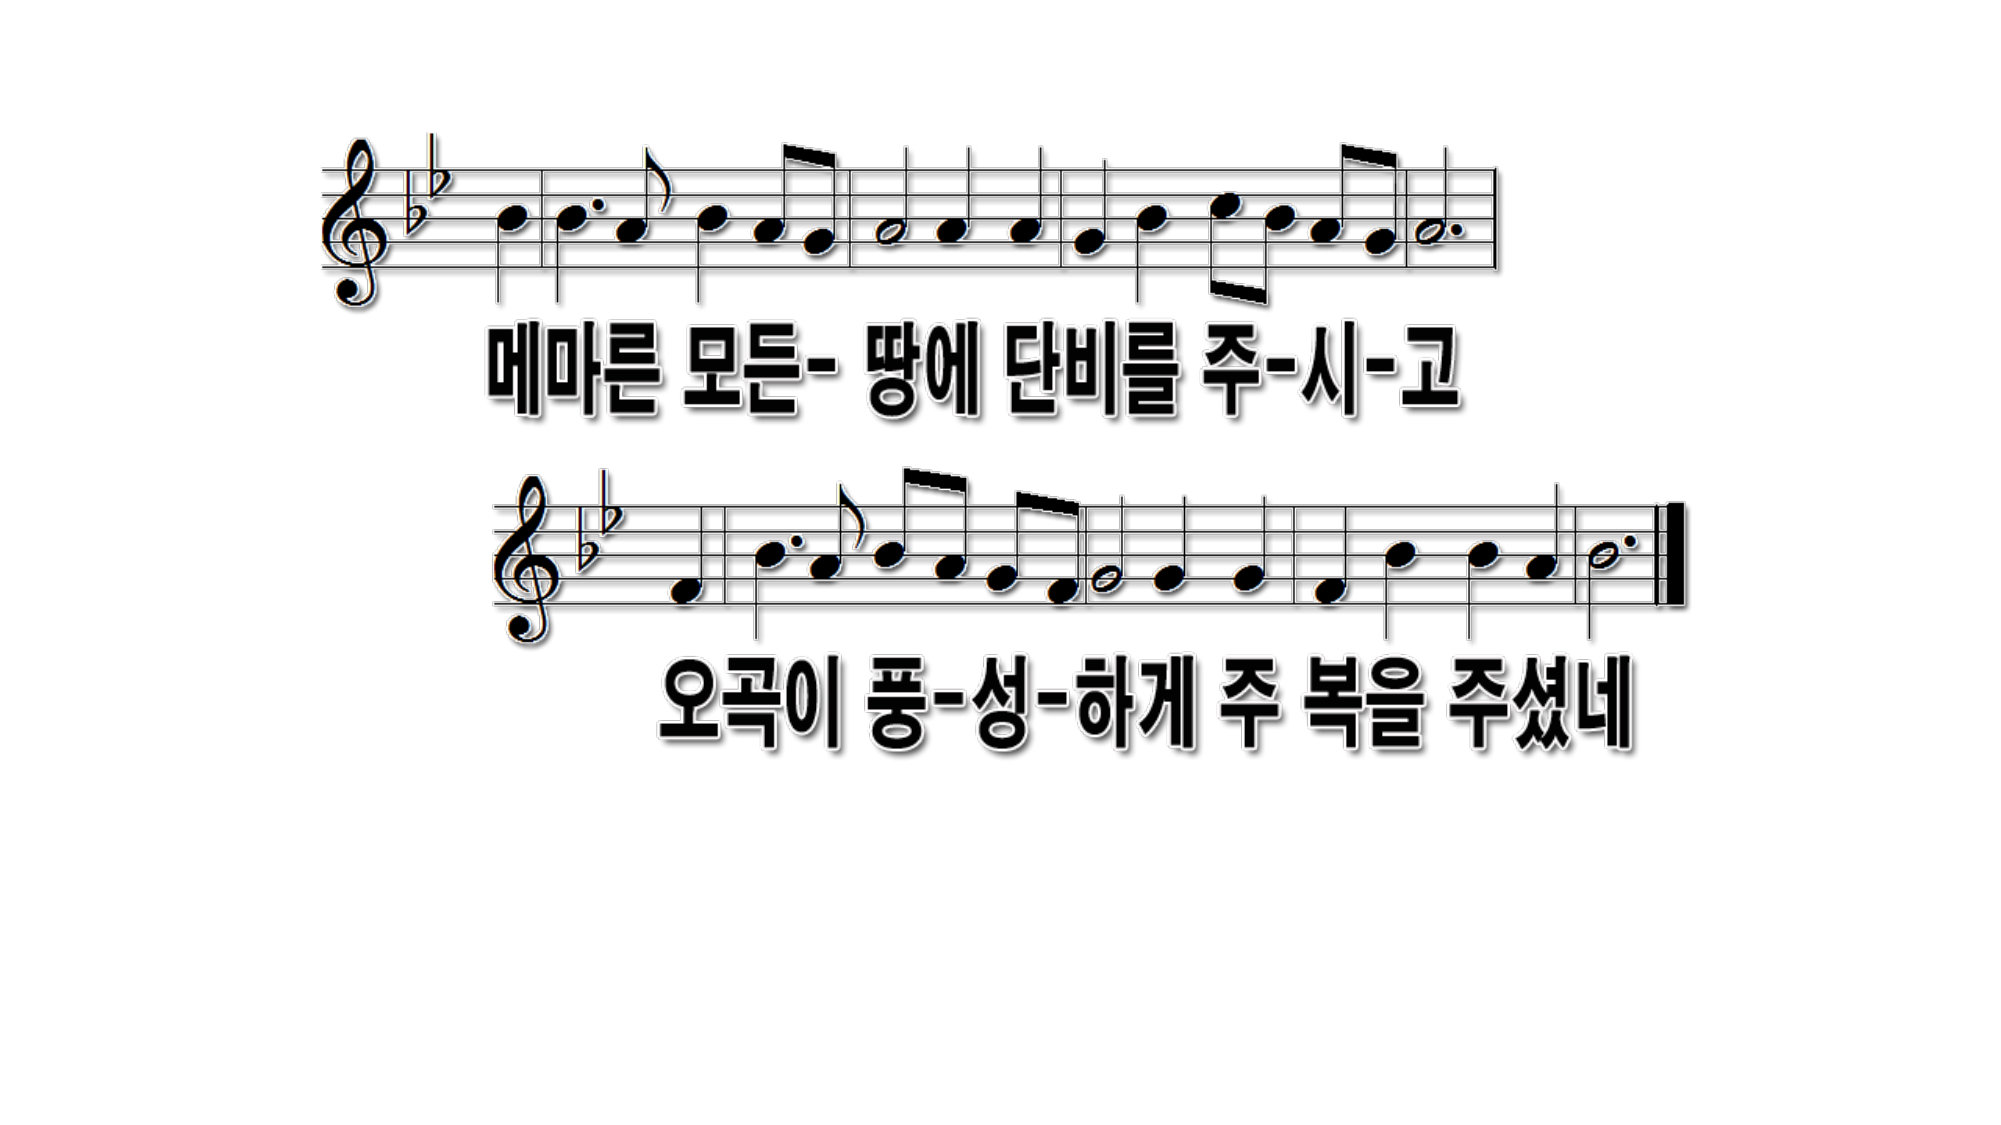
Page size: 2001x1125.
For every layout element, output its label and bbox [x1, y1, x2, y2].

picture [249, 0, 1750, 835]
